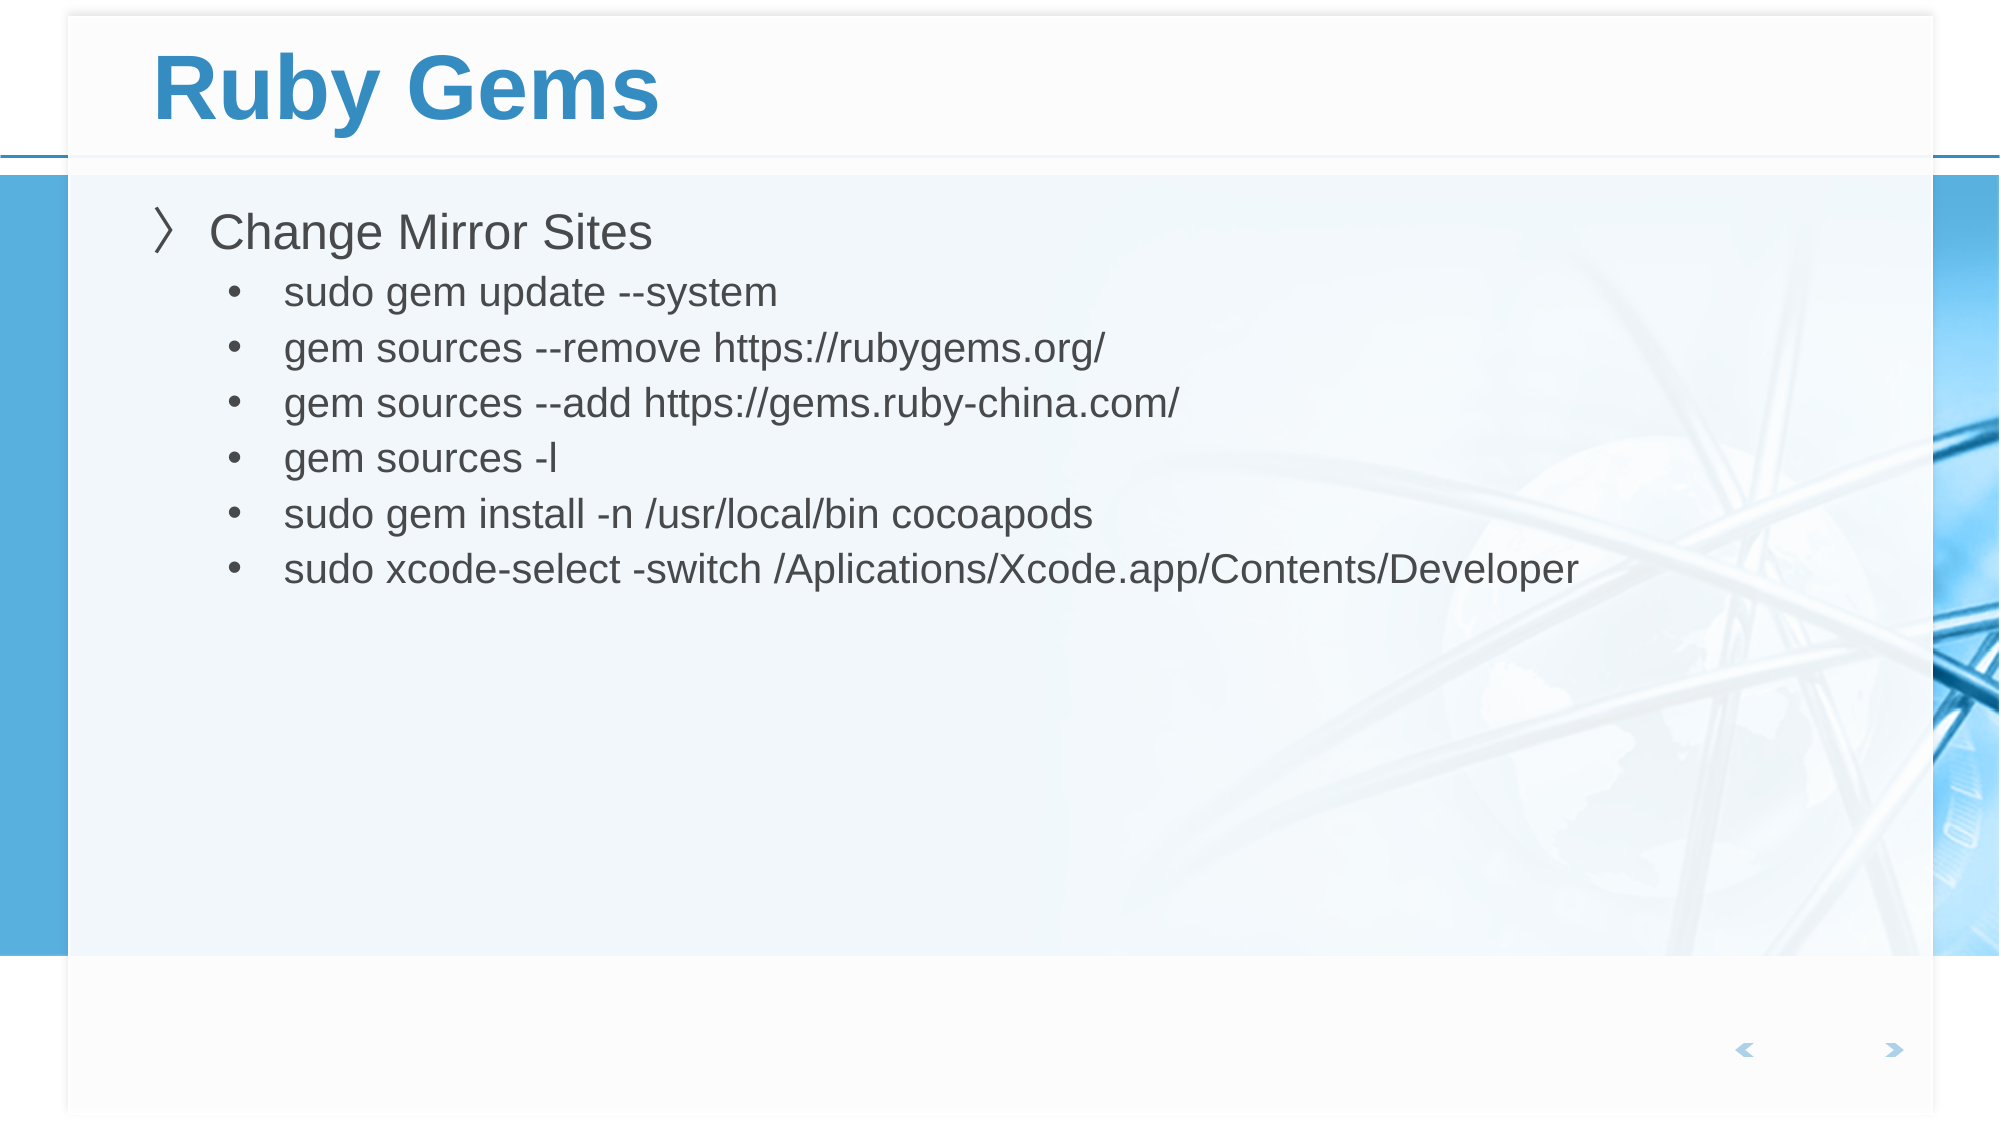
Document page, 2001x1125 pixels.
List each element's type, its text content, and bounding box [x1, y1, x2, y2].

title Ruby Gems [137, 29, 1863, 150]
list Change Mirror Sites sudo gem update --system gem sources --remove https://rubygems.org/ gem sources --add https://gems.ruby-china.com/ gem sources -l sudo gem install -n /usr/local/bin cocoapods sudo xcode-select -switch /Aplications/Xcode.app/Contents/Developer [137, 198, 1863, 946]
picture [0, 0, 2001, 1125]
